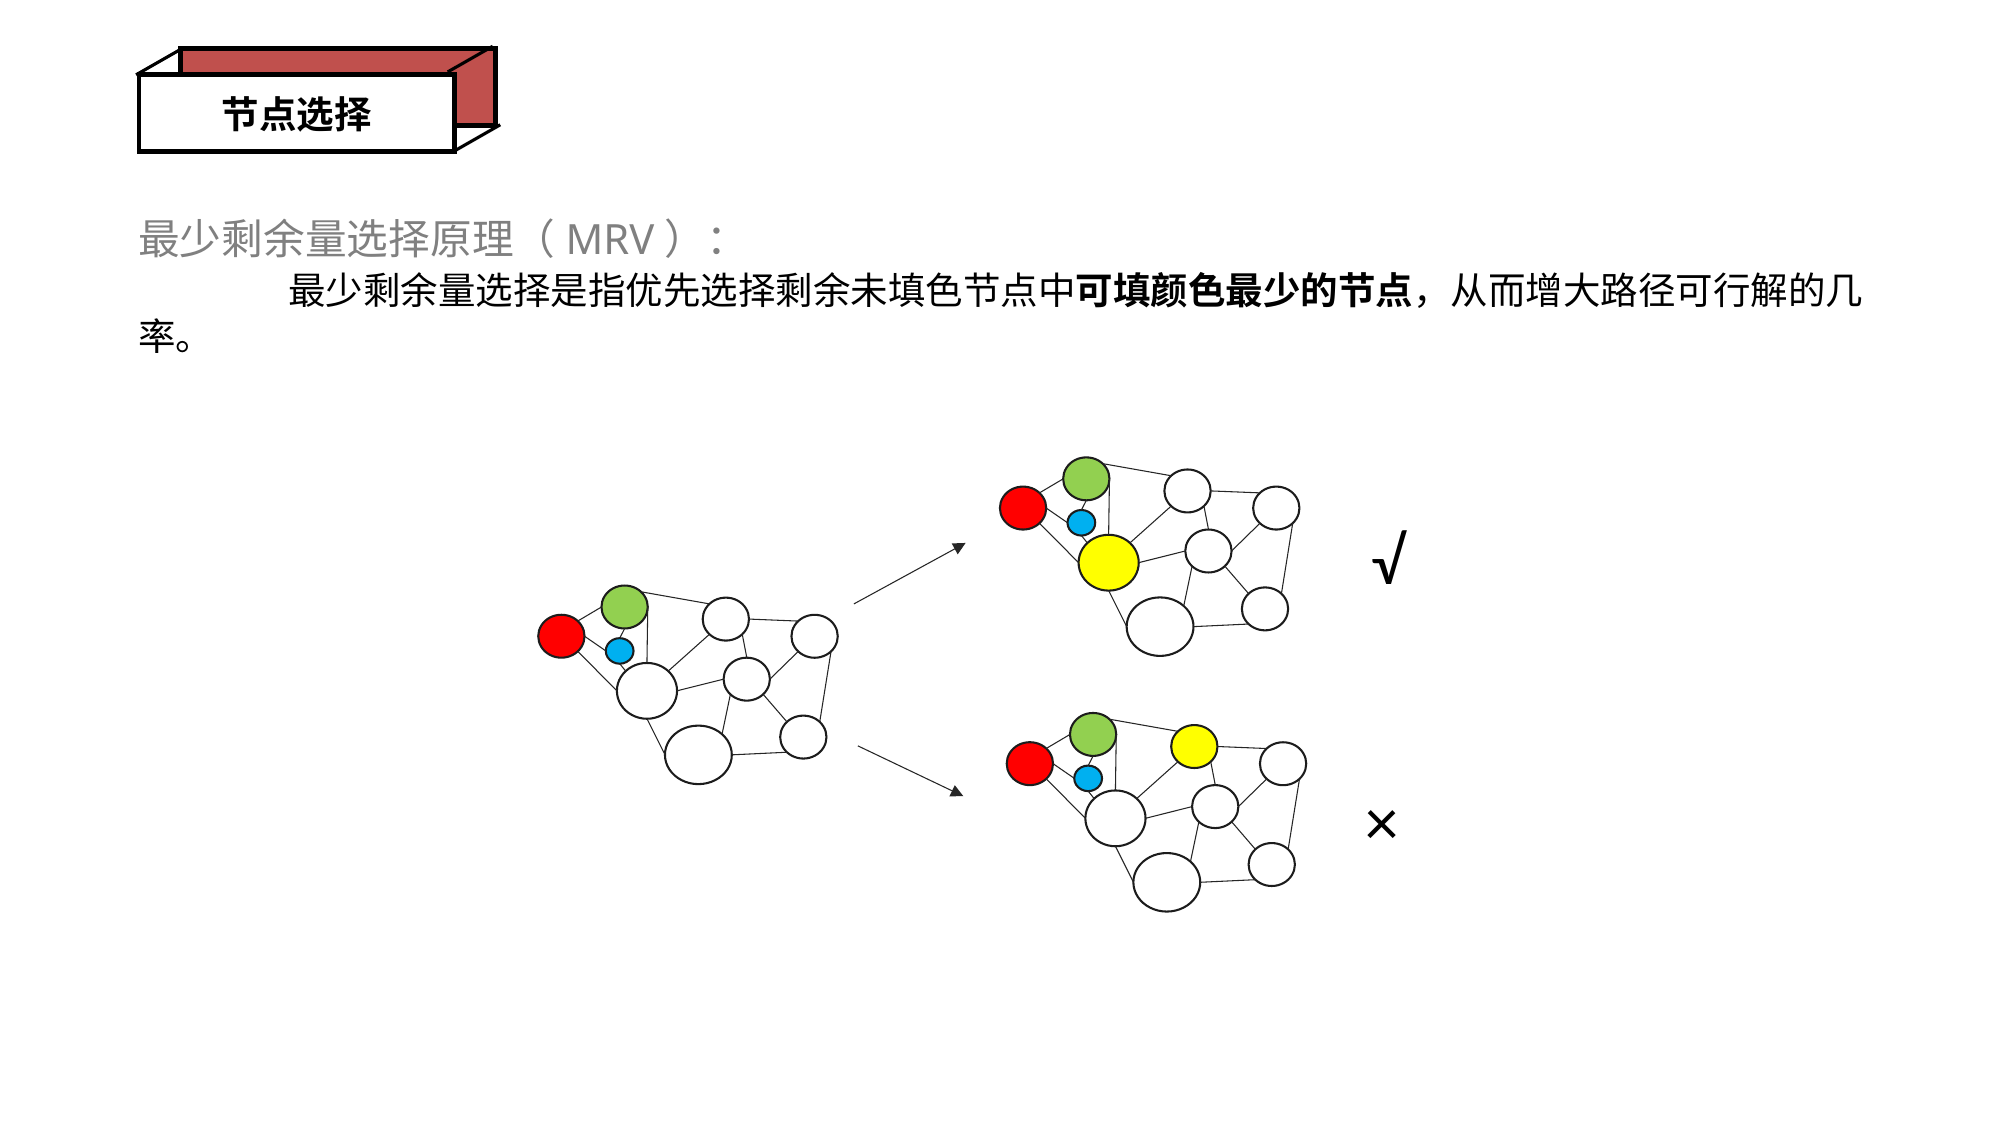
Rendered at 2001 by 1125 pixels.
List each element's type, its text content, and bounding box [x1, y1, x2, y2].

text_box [538, 585, 838, 785]
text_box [1006, 712, 1307, 912]
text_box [853, 542, 966, 604]
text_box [999, 457, 1300, 656]
text_box × [1351, 771, 1424, 867]
text_box √ [1356, 510, 1701, 606]
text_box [857, 745, 964, 797]
text_box 最少剩余量选择原理（MRV）： 最少剩余量选择是指优先选择剩余未填色节点中可填颜色最少的节点，从而增大路径可行解的几率。 [123, 205, 1909, 366]
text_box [135, 46, 501, 152]
